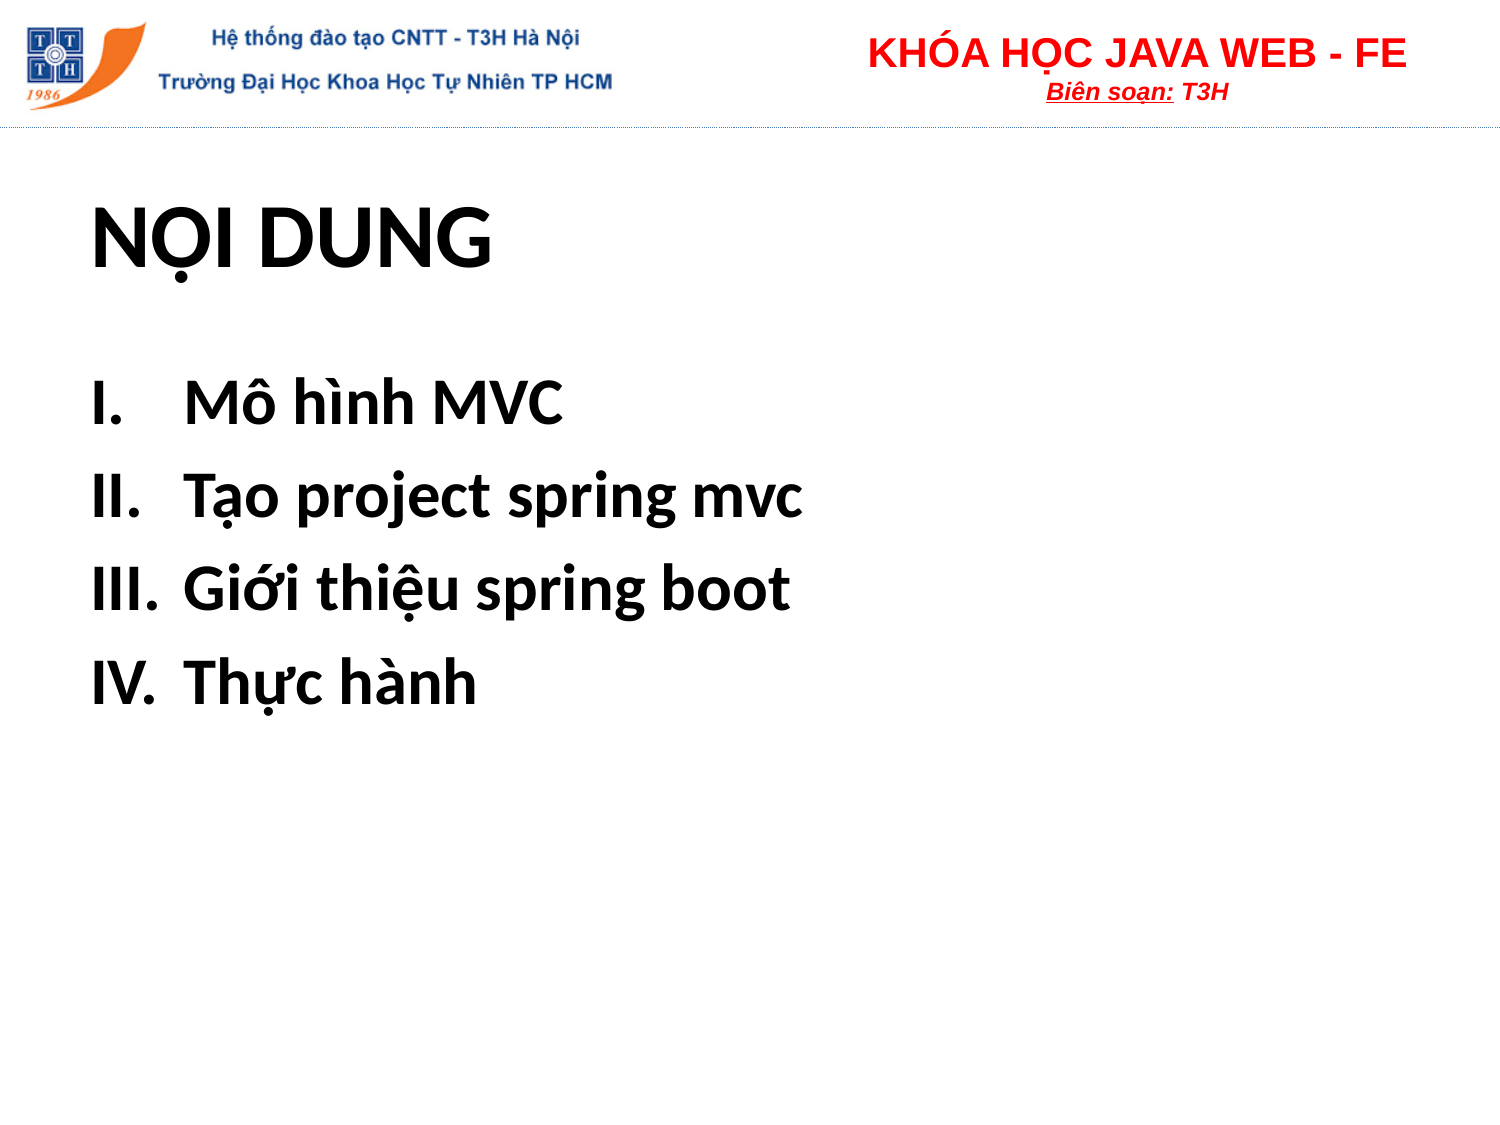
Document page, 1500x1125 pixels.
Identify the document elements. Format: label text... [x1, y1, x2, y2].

list Mô hình MVC Tạo project spring mvc Giới thiệu spring boot Thực hành [75, 350, 1425, 1093]
picture [3, 1, 642, 127]
text_box KHÓA HỌC JAVA WEB - FE Biên soạn: T3H [787, 2, 1488, 127]
title NỘI DUNG [75, 137, 1425, 325]
